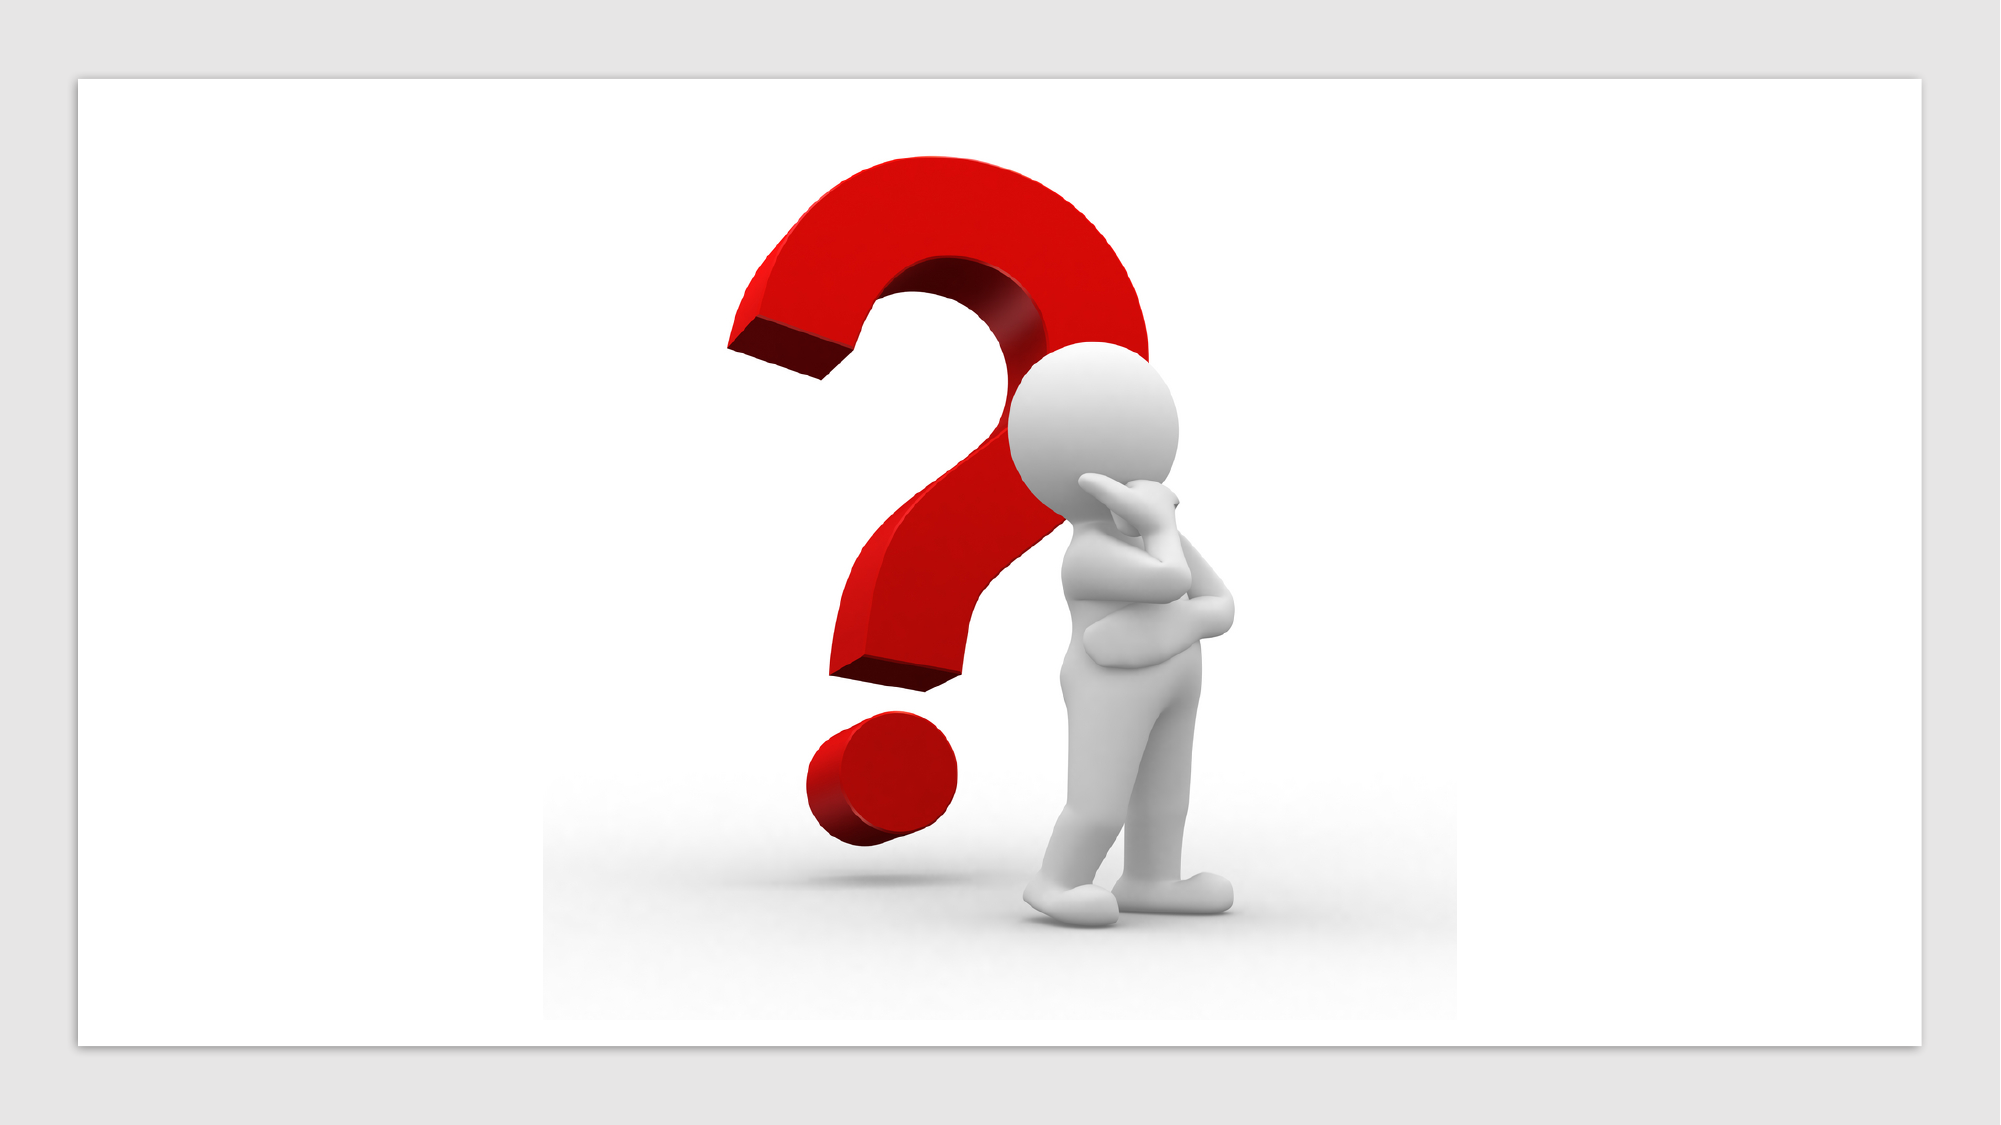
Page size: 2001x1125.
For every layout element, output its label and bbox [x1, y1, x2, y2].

text_box [77, 78, 1923, 1047]
picture [543, 105, 1457, 1020]
text_box [0, 0, 2000, 1125]
